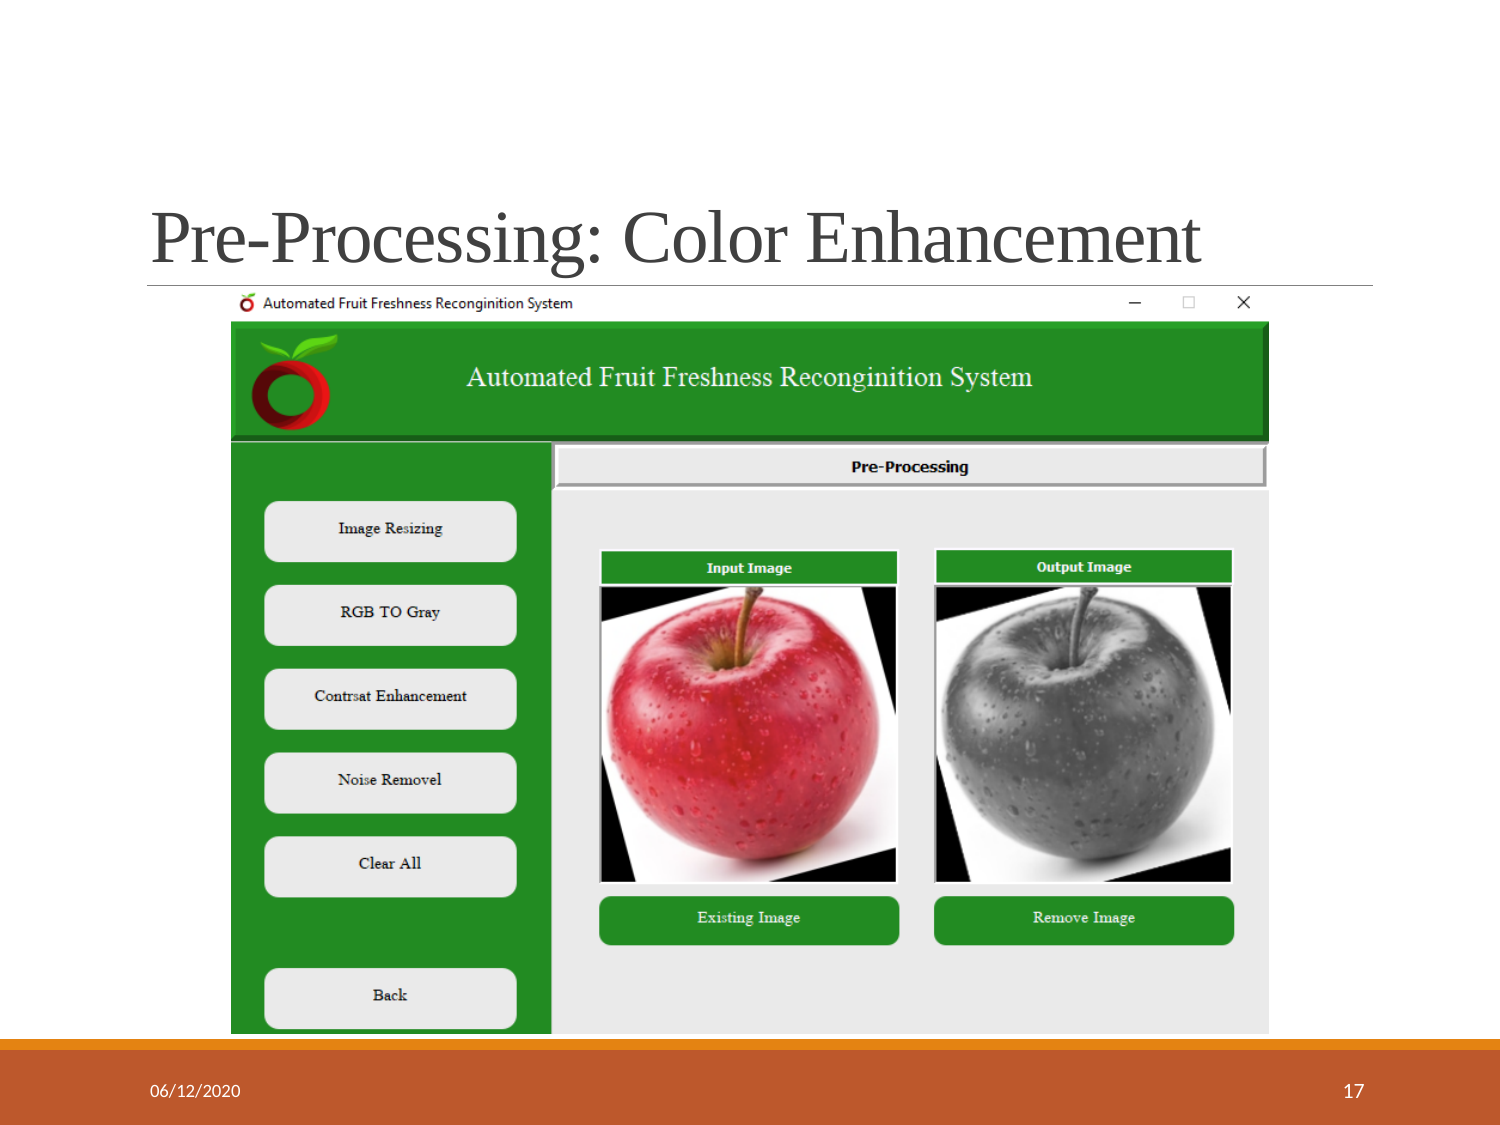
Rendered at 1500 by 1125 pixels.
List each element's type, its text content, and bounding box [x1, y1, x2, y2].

title Pre-Processing: Color Enhancement [135, 47, 1373, 285]
slide_number 17 [1218, 1059, 1380, 1120]
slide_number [135, 1059, 440, 1120]
picture [230, 288, 1270, 1034]
